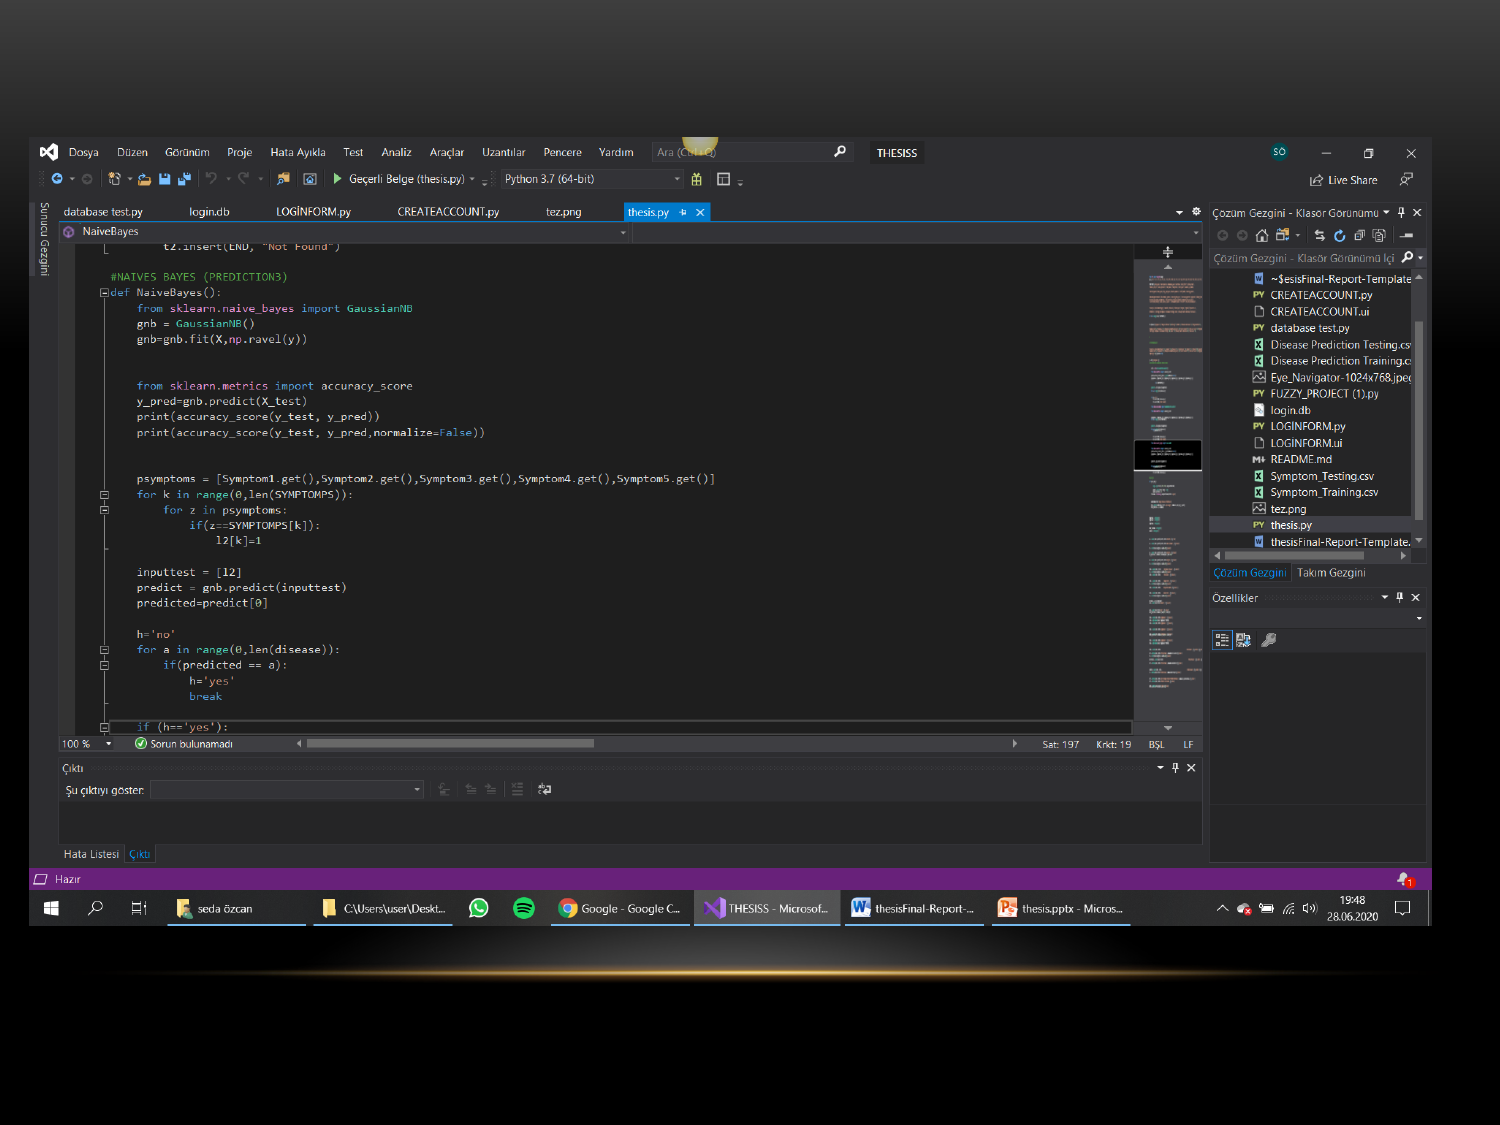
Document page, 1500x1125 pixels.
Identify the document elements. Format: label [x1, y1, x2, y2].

picture [0, 0, 1500, 1125]
list [29, 136, 1432, 926]
